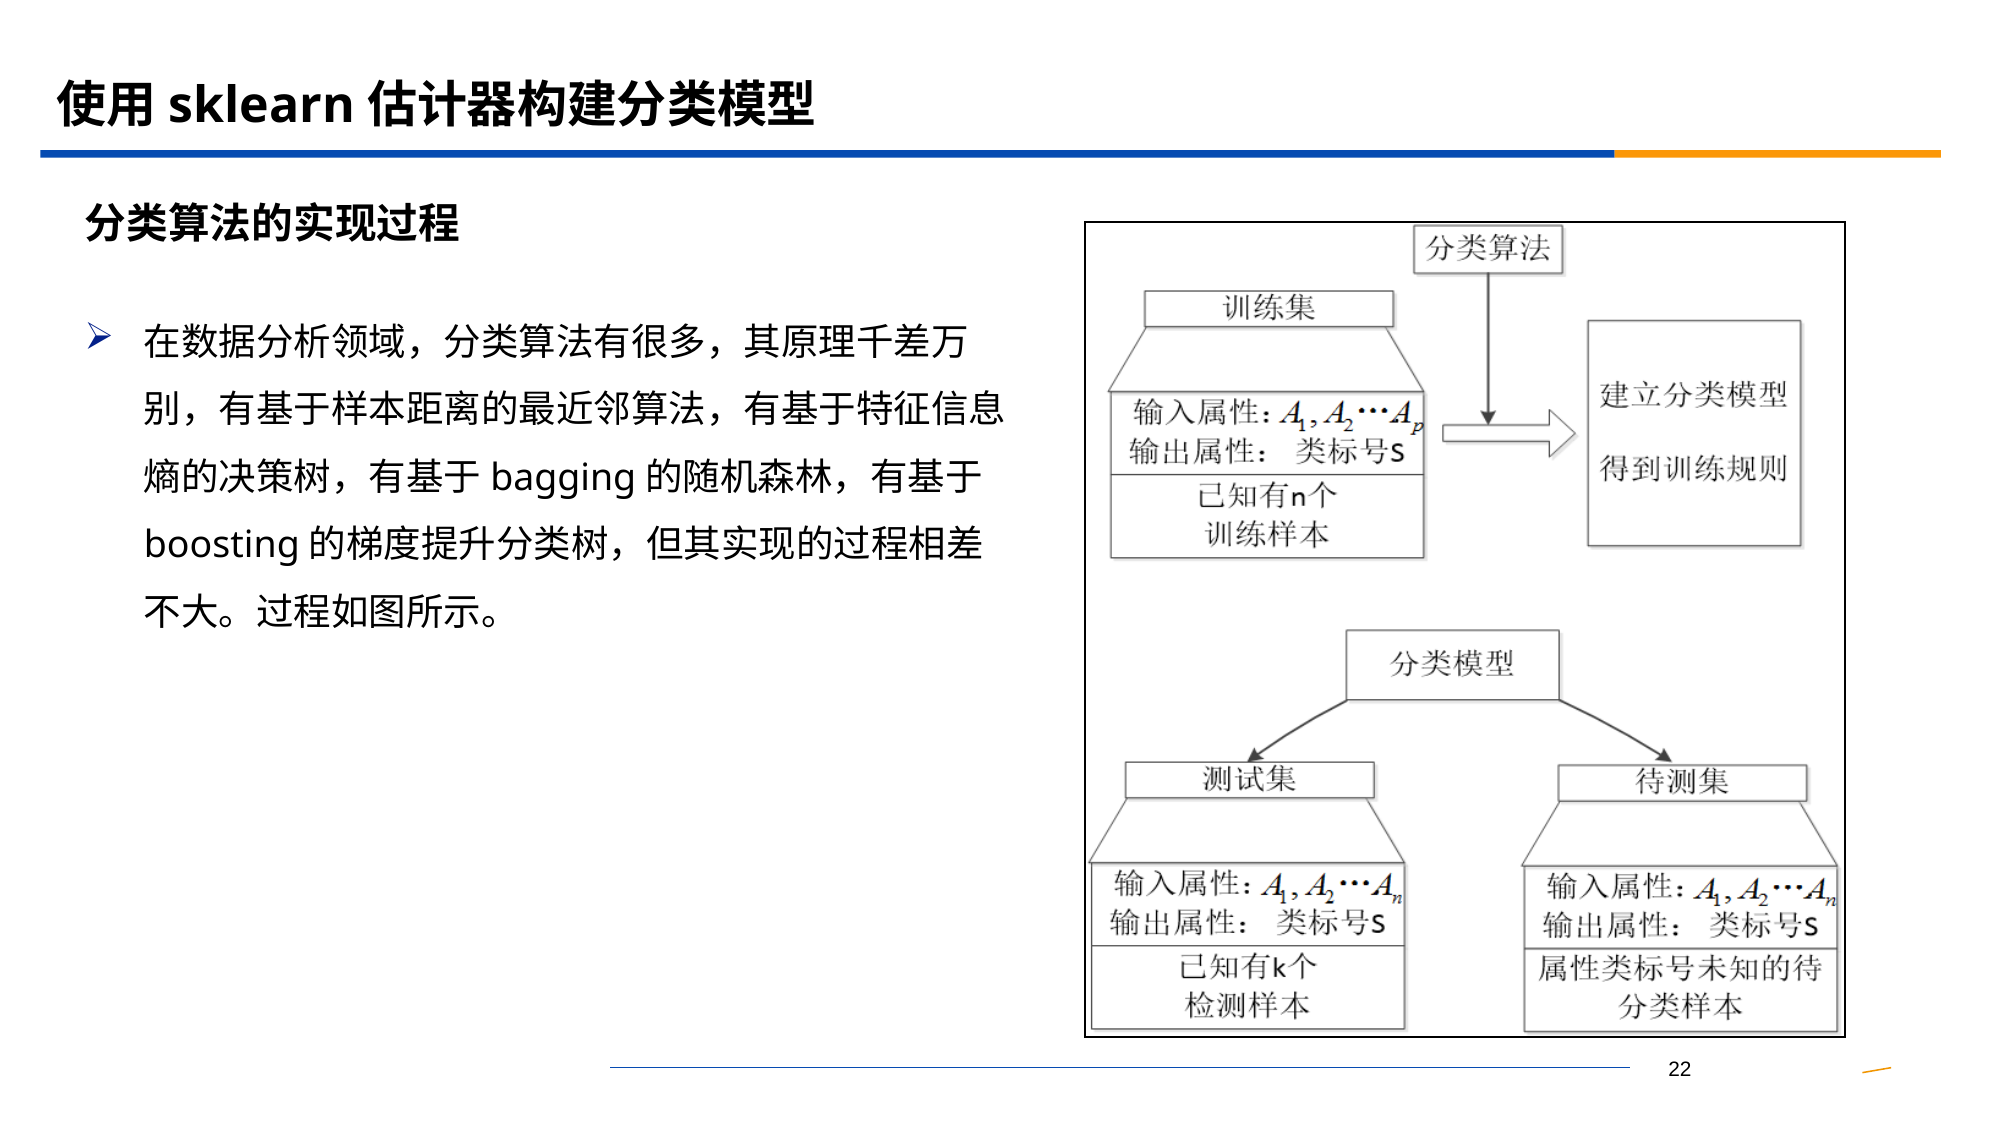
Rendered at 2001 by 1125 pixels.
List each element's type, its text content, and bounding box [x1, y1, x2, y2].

list 在数据分析领域，分类算法有很多，其原理千差万别，有基于样本距离的最近邻算法，有基于特征信息熵的决策树，有基于bagging的随机森林，有基于boosting的梯度提升分类树，但其实现的过程相差不大。过程如图所示。 [69, 287, 1037, 1005]
title 使用sklearn估计器构建分类模型 [41, 58, 1843, 146]
picture [1085, 222, 1845, 1037]
list 分类算法的实现过程 [69, 186, 1892, 257]
